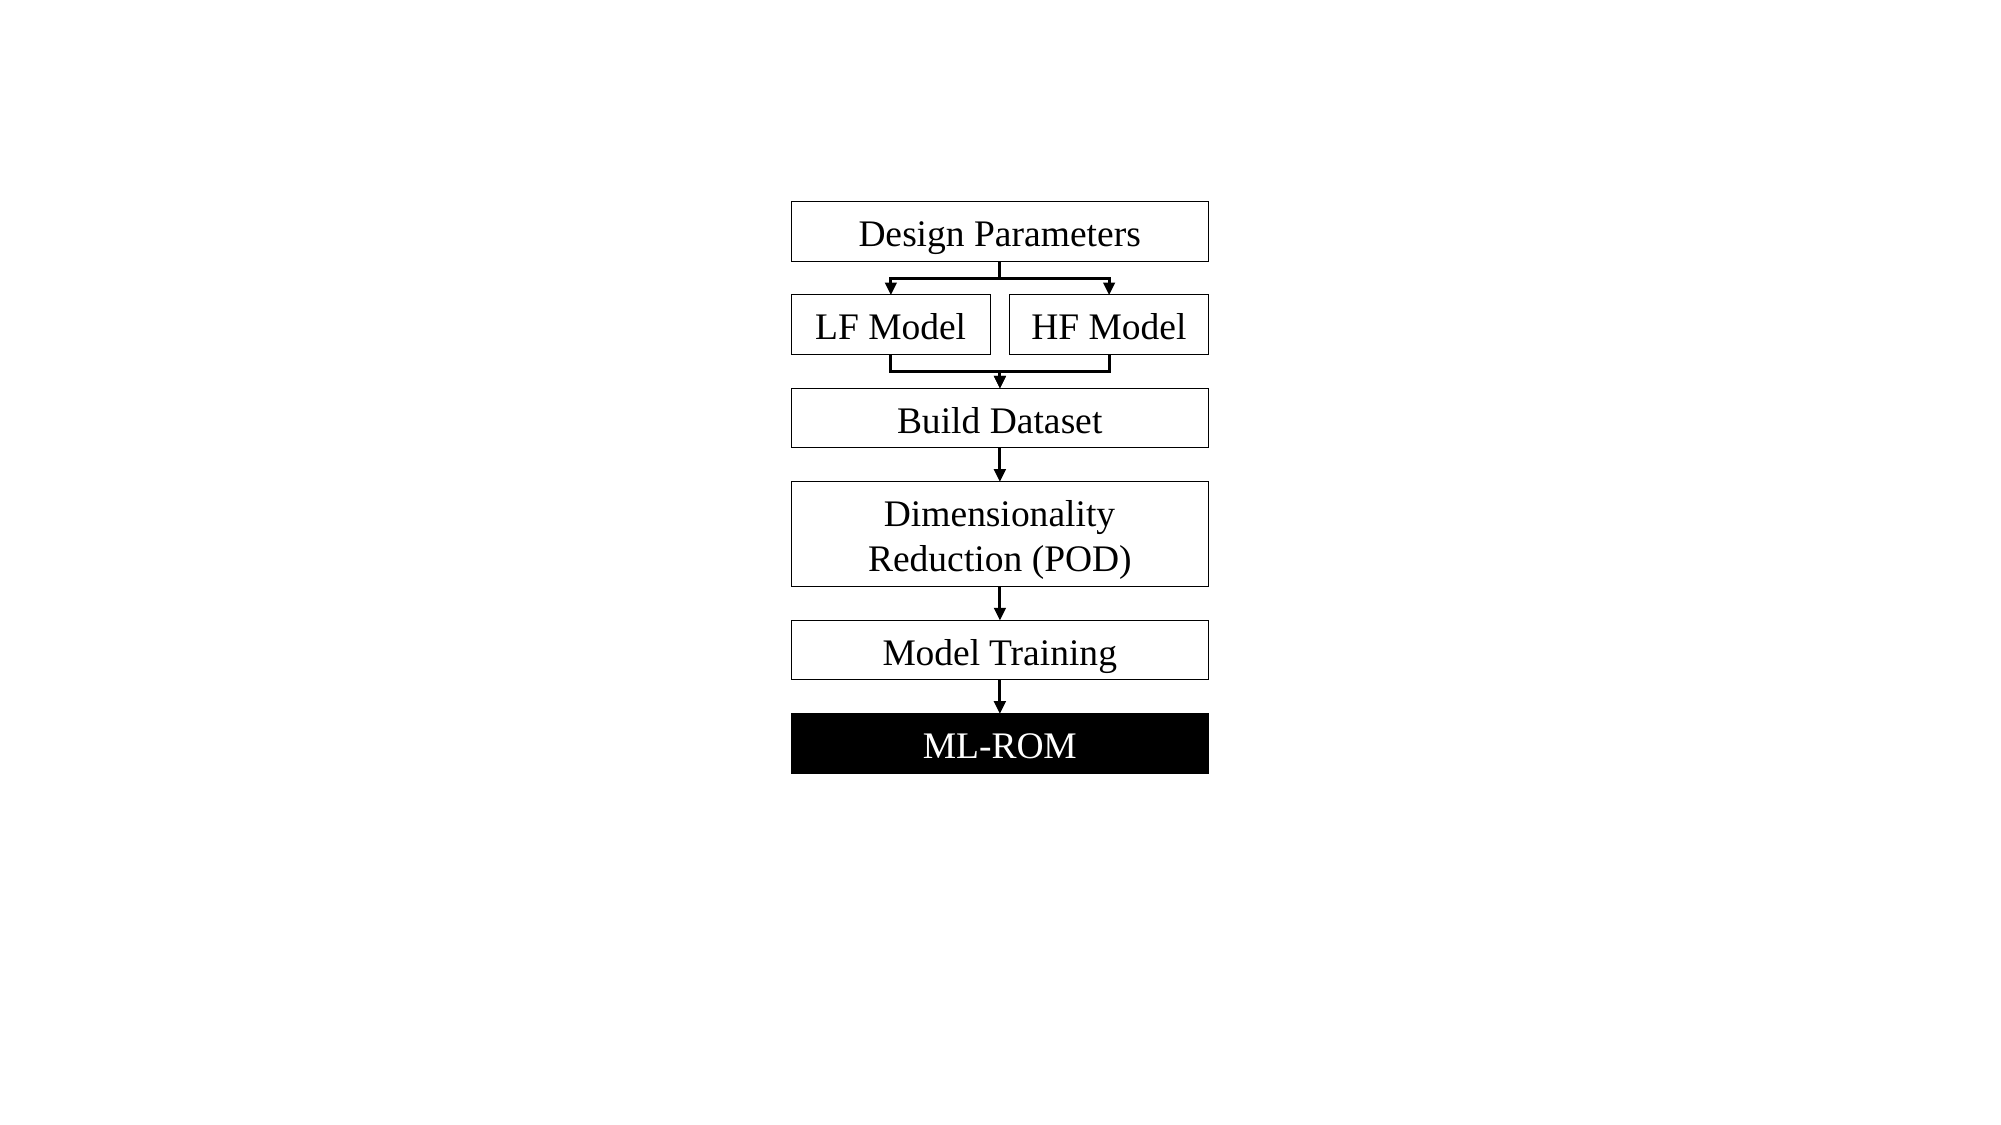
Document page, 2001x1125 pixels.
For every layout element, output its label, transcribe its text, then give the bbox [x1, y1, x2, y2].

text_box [1037, 316, 1072, 427]
text_box Model Training [791, 620, 1209, 680]
text_box ML-ROM [791, 713, 1209, 774]
text_box HF Model [1072, 294, 1209, 355]
text_box Build Dataset [791, 388, 1209, 448]
text_box Design Parameters [791, 201, 1209, 262]
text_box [928, 223, 963, 316]
text_box HF Model [1009, 294, 1037, 355]
text_box Dimensionality Reduction (POD) [791, 481, 1209, 587]
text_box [928, 316, 963, 427]
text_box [1037, 223, 1072, 316]
text_box LF Model [791, 294, 928, 355]
text_box LF Model [963, 294, 991, 355]
